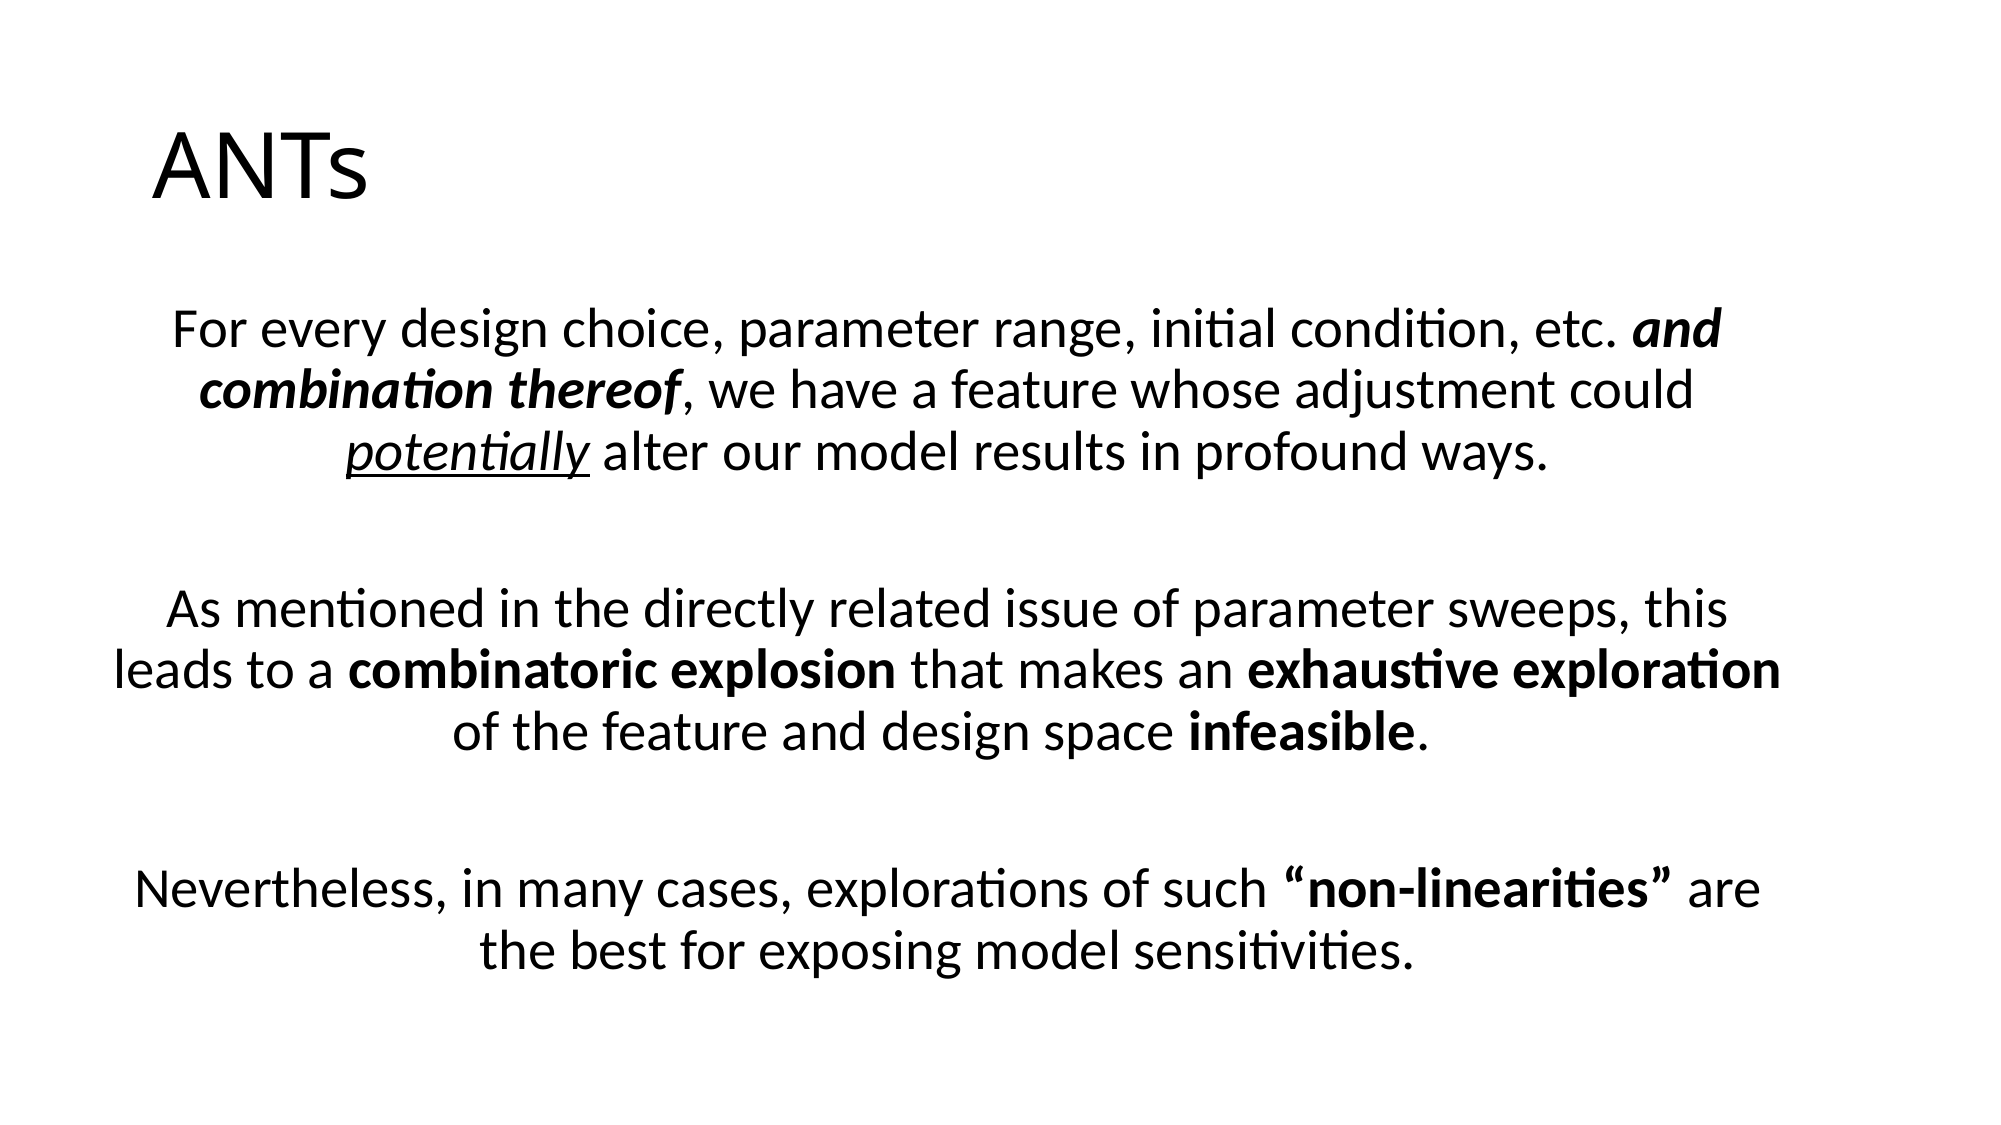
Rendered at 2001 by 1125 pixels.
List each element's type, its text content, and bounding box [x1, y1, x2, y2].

title ANTs [137, 59, 1863, 278]
list For every design choice, parameter range, initial condition, etc. and combination thereof, we have a feature whose adjustment could potentially alter our model results in profound ways. As mentioned in the directly related issue of parameter sweeps, this leads to a combinatoric explosion that makes an exhaustive exploration of the feature and design space infeasible. Nevertheless, in many cases, explorations of such “non-linearities” are the best for exposing model sensitivities. [97, 291, 1799, 1006]
